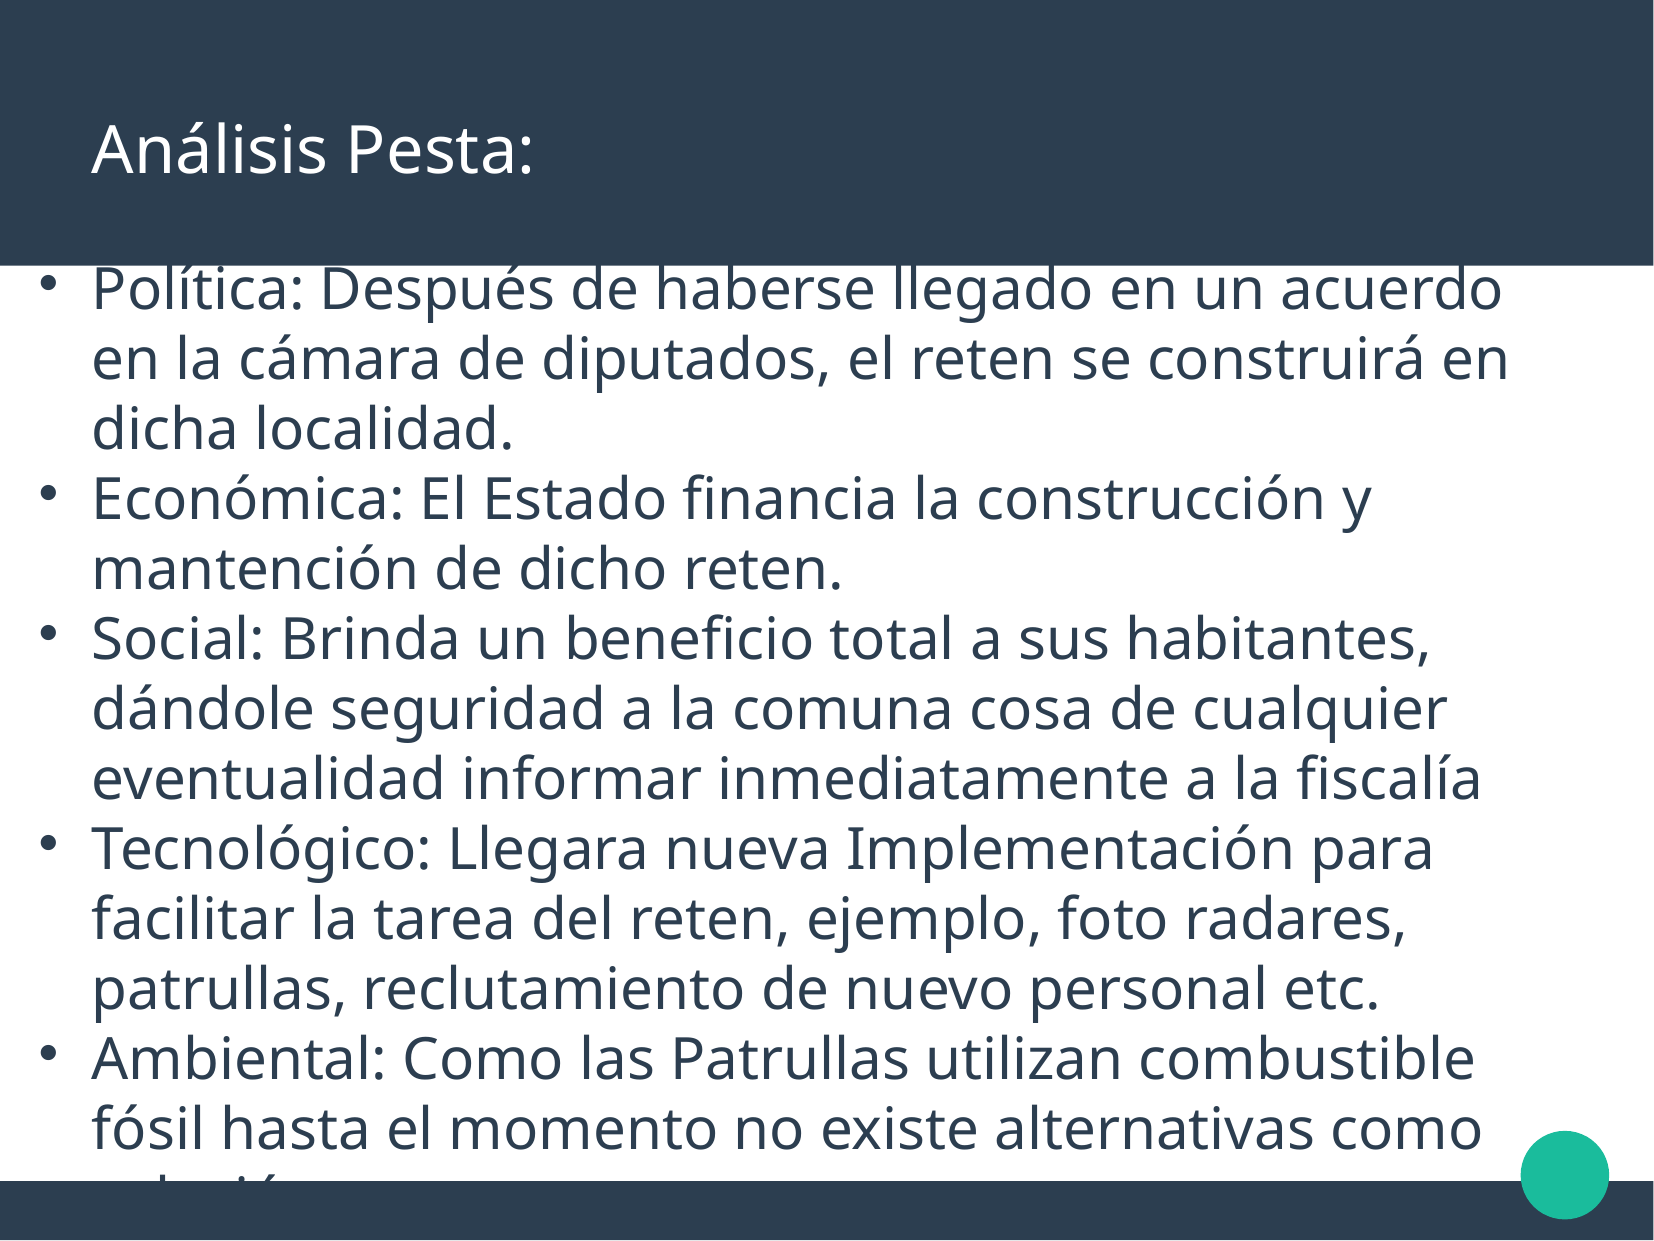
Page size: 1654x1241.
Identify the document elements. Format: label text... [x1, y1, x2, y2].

text_box Análisis Pesta: Política: Después de haberse llegado en un acuerdo en la cámara de diputados, el reten se construirá en dicha localidad. Económica: El Estado financia la construcción y mantención de dicho reten. Social: Brinda un beneficio total a sus habitantes, dándole seguridad a la comuna cosa de cualquier eventualidad informar inmediatamente a la fiscalía Tecnológico: Llegara nueva Implementación para facilitar la tarea del reten, ejemplo, foto radares, patrullas, reclutamiento de nuevo personal etc. Ambiental: Como las Patrullas utilizan combustible fósil hasta el momento no existe alternativas como solución [21, 106, 1557, 1064]
